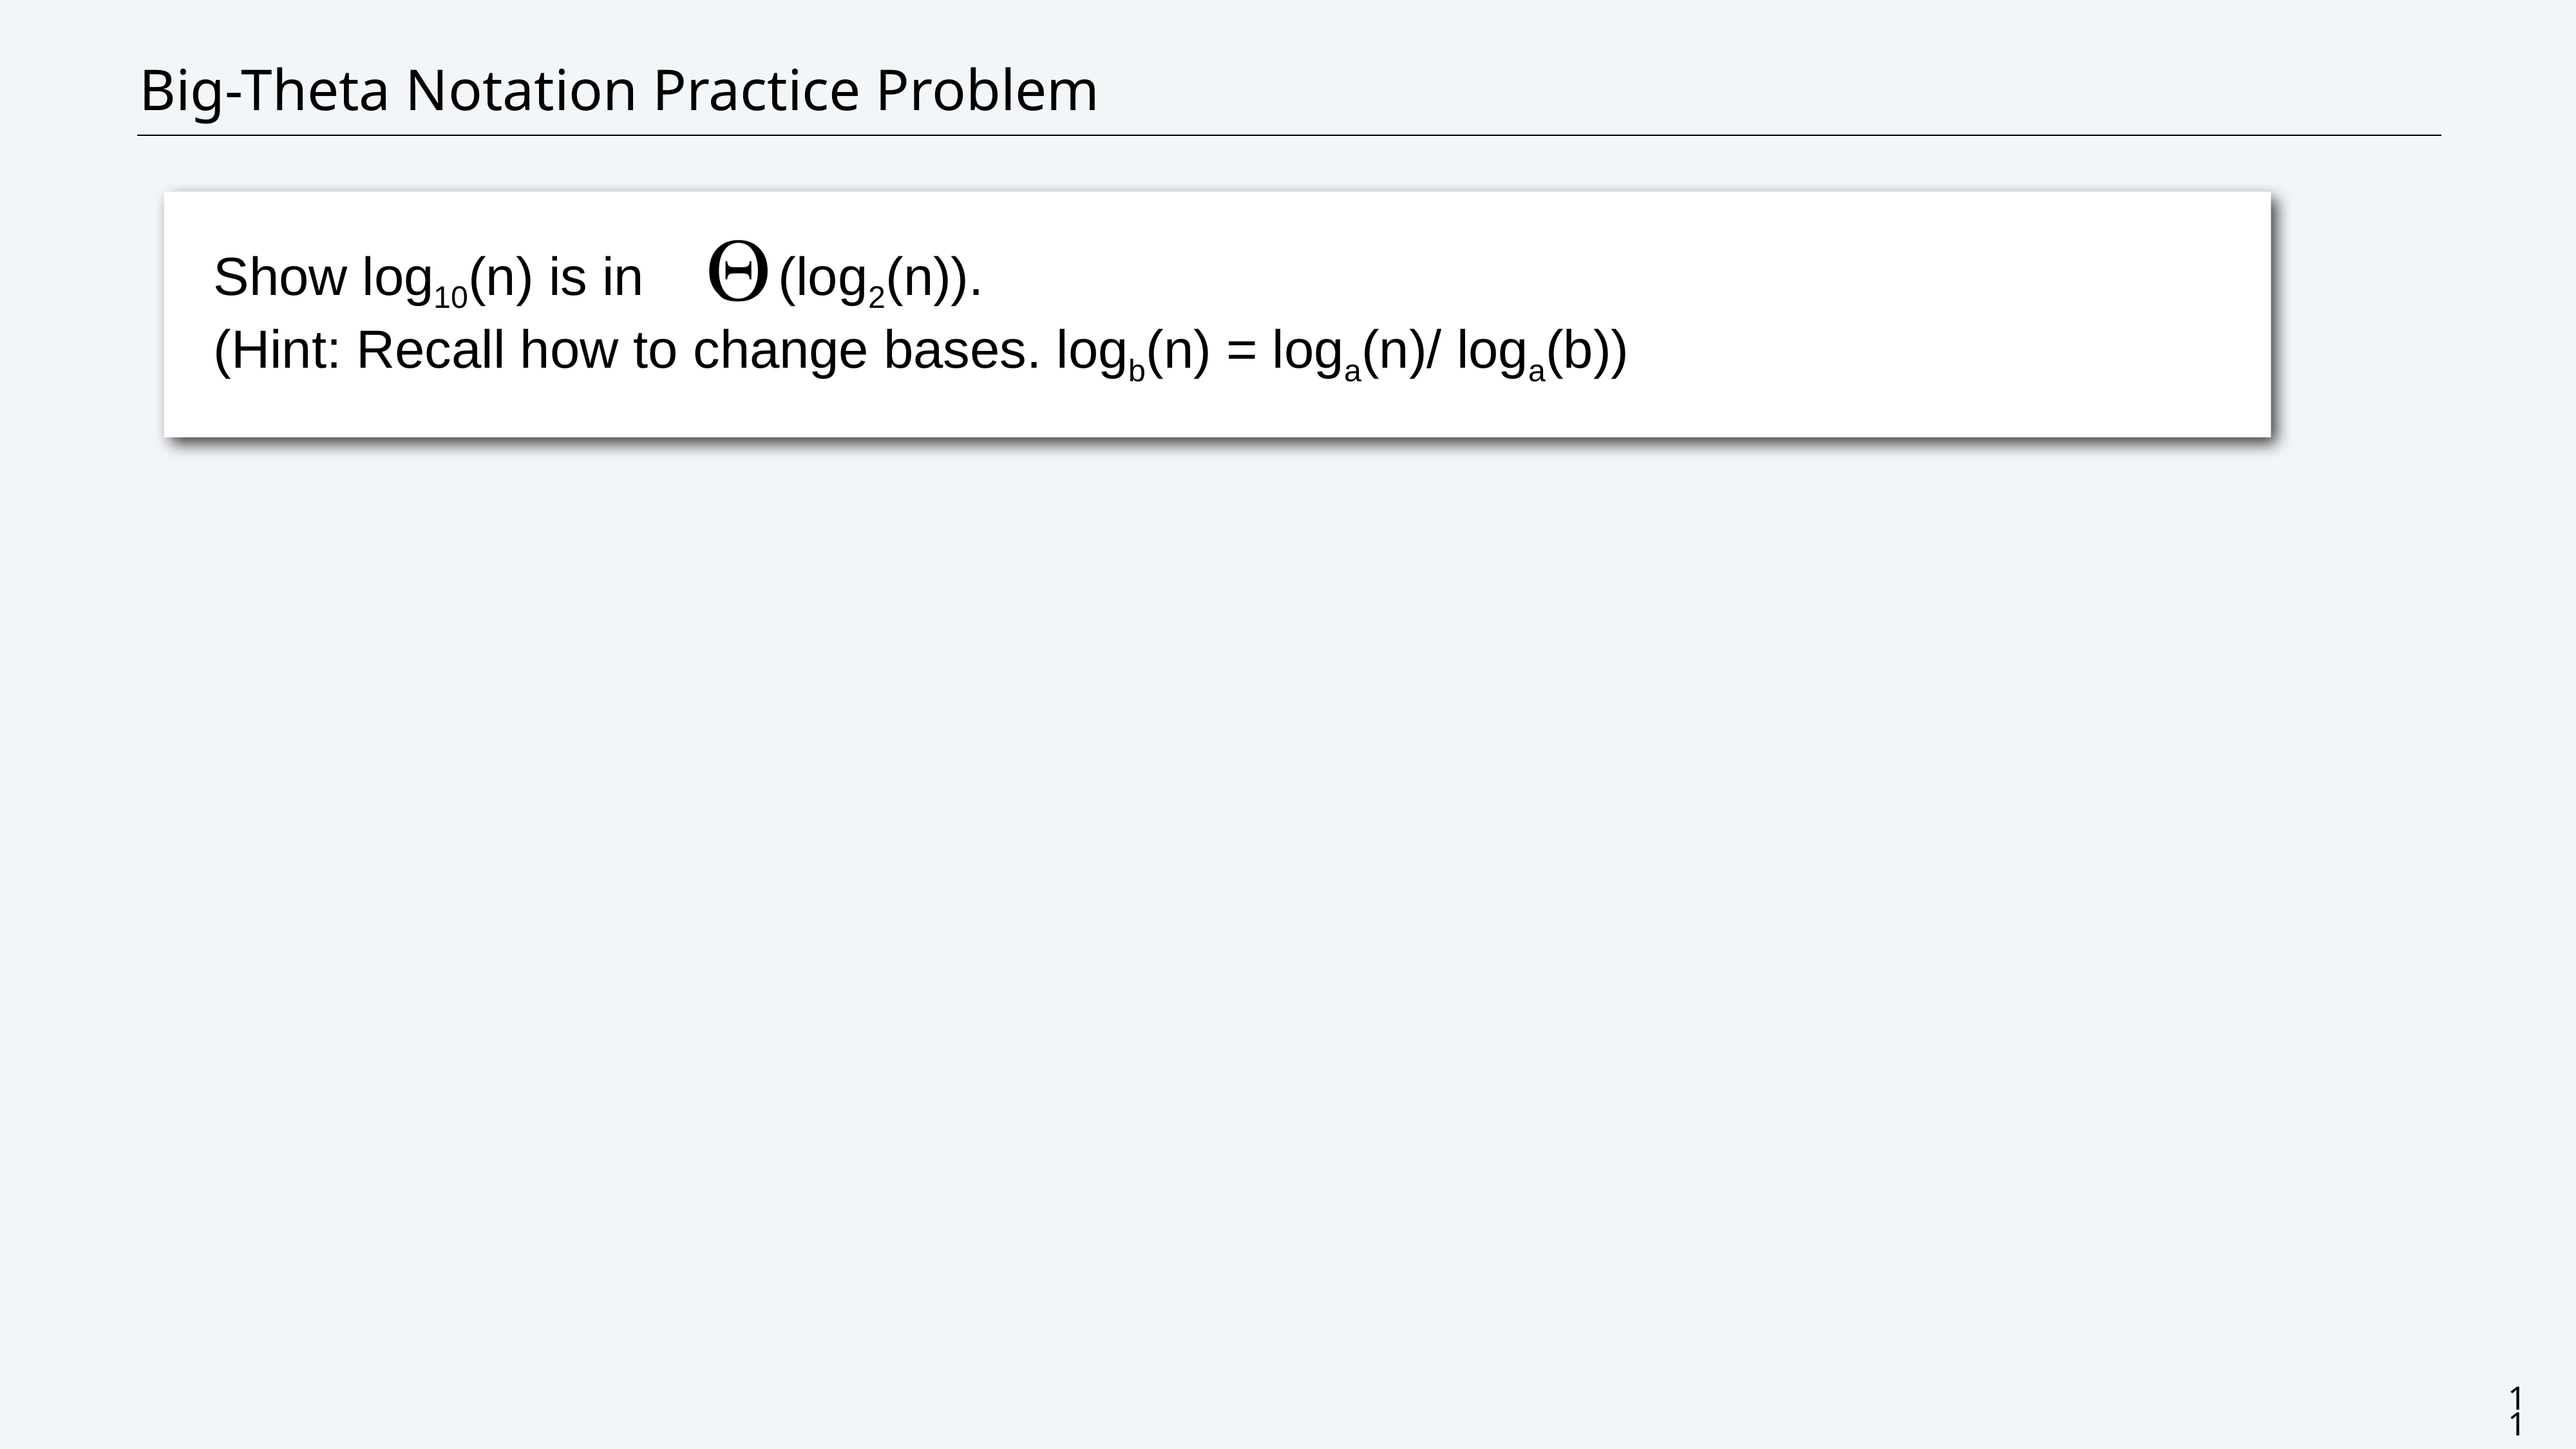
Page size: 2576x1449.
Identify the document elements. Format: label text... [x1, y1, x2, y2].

title Big-Theta Notation Practice Problem [133, 39, 2320, 136]
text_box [692, 218, 791, 325]
text_box Show log10(n) is in (log2(n)). (Hint: Recall how to change bases. logb(n) = loga(n)/ loga(b)) [164, 191, 2271, 438]
slide_number 11 [2503, 1379, 2546, 1426]
